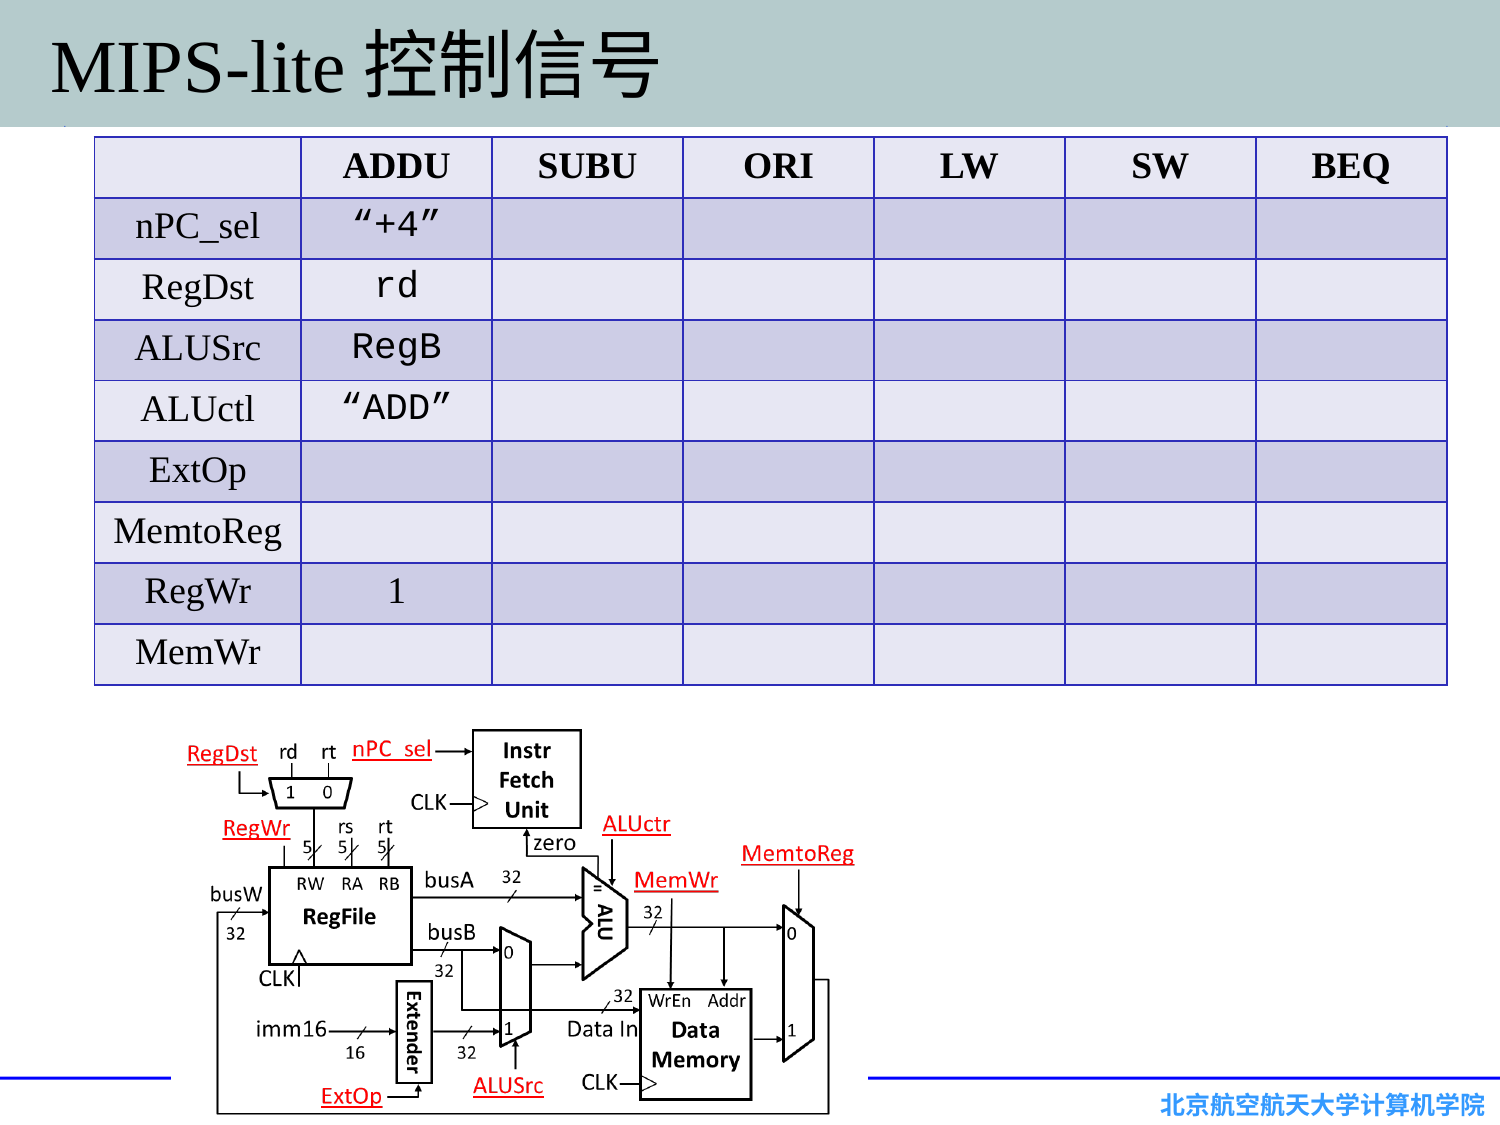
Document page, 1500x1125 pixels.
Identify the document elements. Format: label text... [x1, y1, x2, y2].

table_cell ALUSrc [95, 321, 300, 380]
table_cell [1257, 260, 1446, 319]
table_cell [875, 503, 1064, 562]
picture [170, 692, 869, 1125]
table_cell [684, 199, 873, 258]
table_cell [684, 564, 873, 623]
table_header ORI [684, 138, 873, 197]
table_cell [1066, 199, 1255, 258]
table_cell [684, 503, 873, 562]
table_cell [493, 321, 682, 380]
table_cell [875, 564, 1064, 623]
table_cell [1257, 625, 1446, 684]
table_cell ExtOp [95, 442, 300, 501]
table_cell [1257, 564, 1446, 623]
table_cell [1257, 503, 1446, 562]
table_cell rd [302, 260, 491, 319]
table_cell [1257, 381, 1446, 440]
table_cell [1066, 625, 1255, 684]
table_cell [493, 625, 682, 684]
title MIPS-lite控制信号 [35, 7, 1489, 118]
table_cell [875, 381, 1064, 440]
table_cell [302, 503, 491, 562]
table_cell [1066, 321, 1255, 380]
table_header SUBU [493, 138, 682, 197]
table_cell [1257, 321, 1446, 380]
table_cell MemWr [95, 625, 300, 684]
table_cell 1 [302, 564, 491, 623]
table_cell [684, 321, 873, 380]
table_cell RegDst [95, 260, 300, 319]
table_cell [493, 260, 682, 319]
table_cell [875, 321, 1064, 380]
table_cell RegWr [95, 564, 300, 623]
table_header ADDU [302, 138, 491, 197]
table_cell RegB [302, 321, 491, 380]
table_header [95, 138, 300, 197]
table_cell [302, 625, 491, 684]
table_cell [493, 442, 682, 501]
table_cell [684, 442, 873, 501]
table_cell [1066, 503, 1255, 562]
table_cell [875, 260, 1064, 319]
table_cell MemtoReg [95, 503, 300, 562]
table_cell nPC_sel [95, 199, 300, 258]
table_cell [684, 625, 873, 684]
table_cell [1066, 442, 1255, 501]
table_cell [302, 442, 491, 501]
table_cell [1257, 442, 1446, 501]
table_cell [1257, 199, 1446, 258]
table_cell “+4” [302, 199, 491, 258]
table_header SW [1066, 138, 1255, 197]
table_cell [493, 381, 682, 440]
picture [0, 0, 1500, 127]
table_cell ALUctl [95, 381, 300, 440]
table_cell [493, 199, 682, 258]
table_cell [684, 381, 873, 440]
table_cell [493, 564, 682, 623]
table_header LW [875, 138, 1064, 197]
table_cell [684, 260, 873, 319]
table_cell [1066, 260, 1255, 319]
table_cell “ADD” [302, 381, 491, 440]
table_cell [1066, 381, 1255, 440]
table_cell [493, 503, 682, 562]
table_cell [875, 442, 1064, 501]
table_cell [875, 625, 1064, 684]
table_cell [875, 199, 1064, 258]
table_header BEQ [1257, 138, 1446, 197]
table_cell [1066, 564, 1255, 623]
